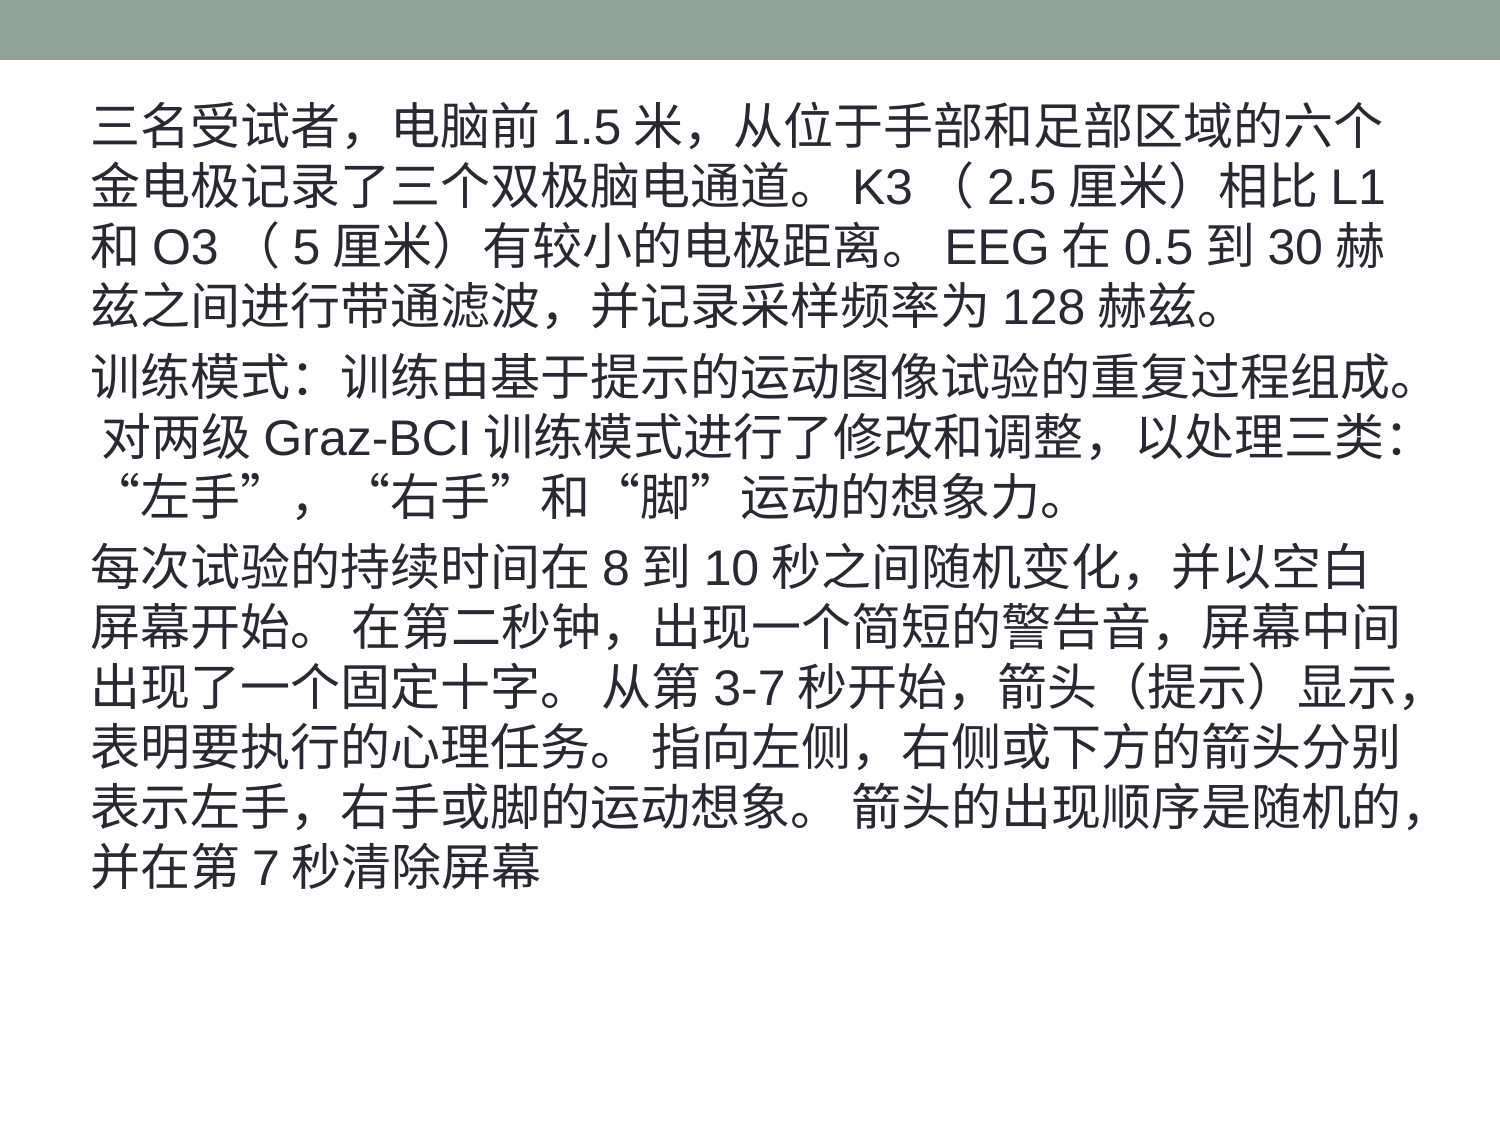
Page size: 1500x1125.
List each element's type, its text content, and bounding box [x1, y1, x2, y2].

list 三名受试者，电脑前1.5米，从位于手部和足部区域的六个金电极记录了三个双极脑电通道。K3（2.5厘米）相比L1和O3（5厘米）有较小的电极距离。EEG在0.5到30赫兹之间进行带通滤波，并记录采样频率为128赫兹。 训练模式：训练由基于提示的运动图像试验的重复过程组成。 对两级Graz-BCI训练模式进行了修改和调整，以处理三类：“左手”，“右手”和“脚”运动的想象力。 每次试验的持续时间在8到10秒之间随机变化，并以空白屏幕开始。 在第二秒钟，出现一个简短的警告音，屏幕中间出现了一个固定十字。 从第3-7秒开始，箭头（提示）显示，表明要执行的心理任务。 指向左侧，右侧或下方的箭头分别表示左手，右手或脚的运动想象。 箭头的出现顺序是随机的，并在第7秒清除屏幕 [75, 87, 1425, 1063]
